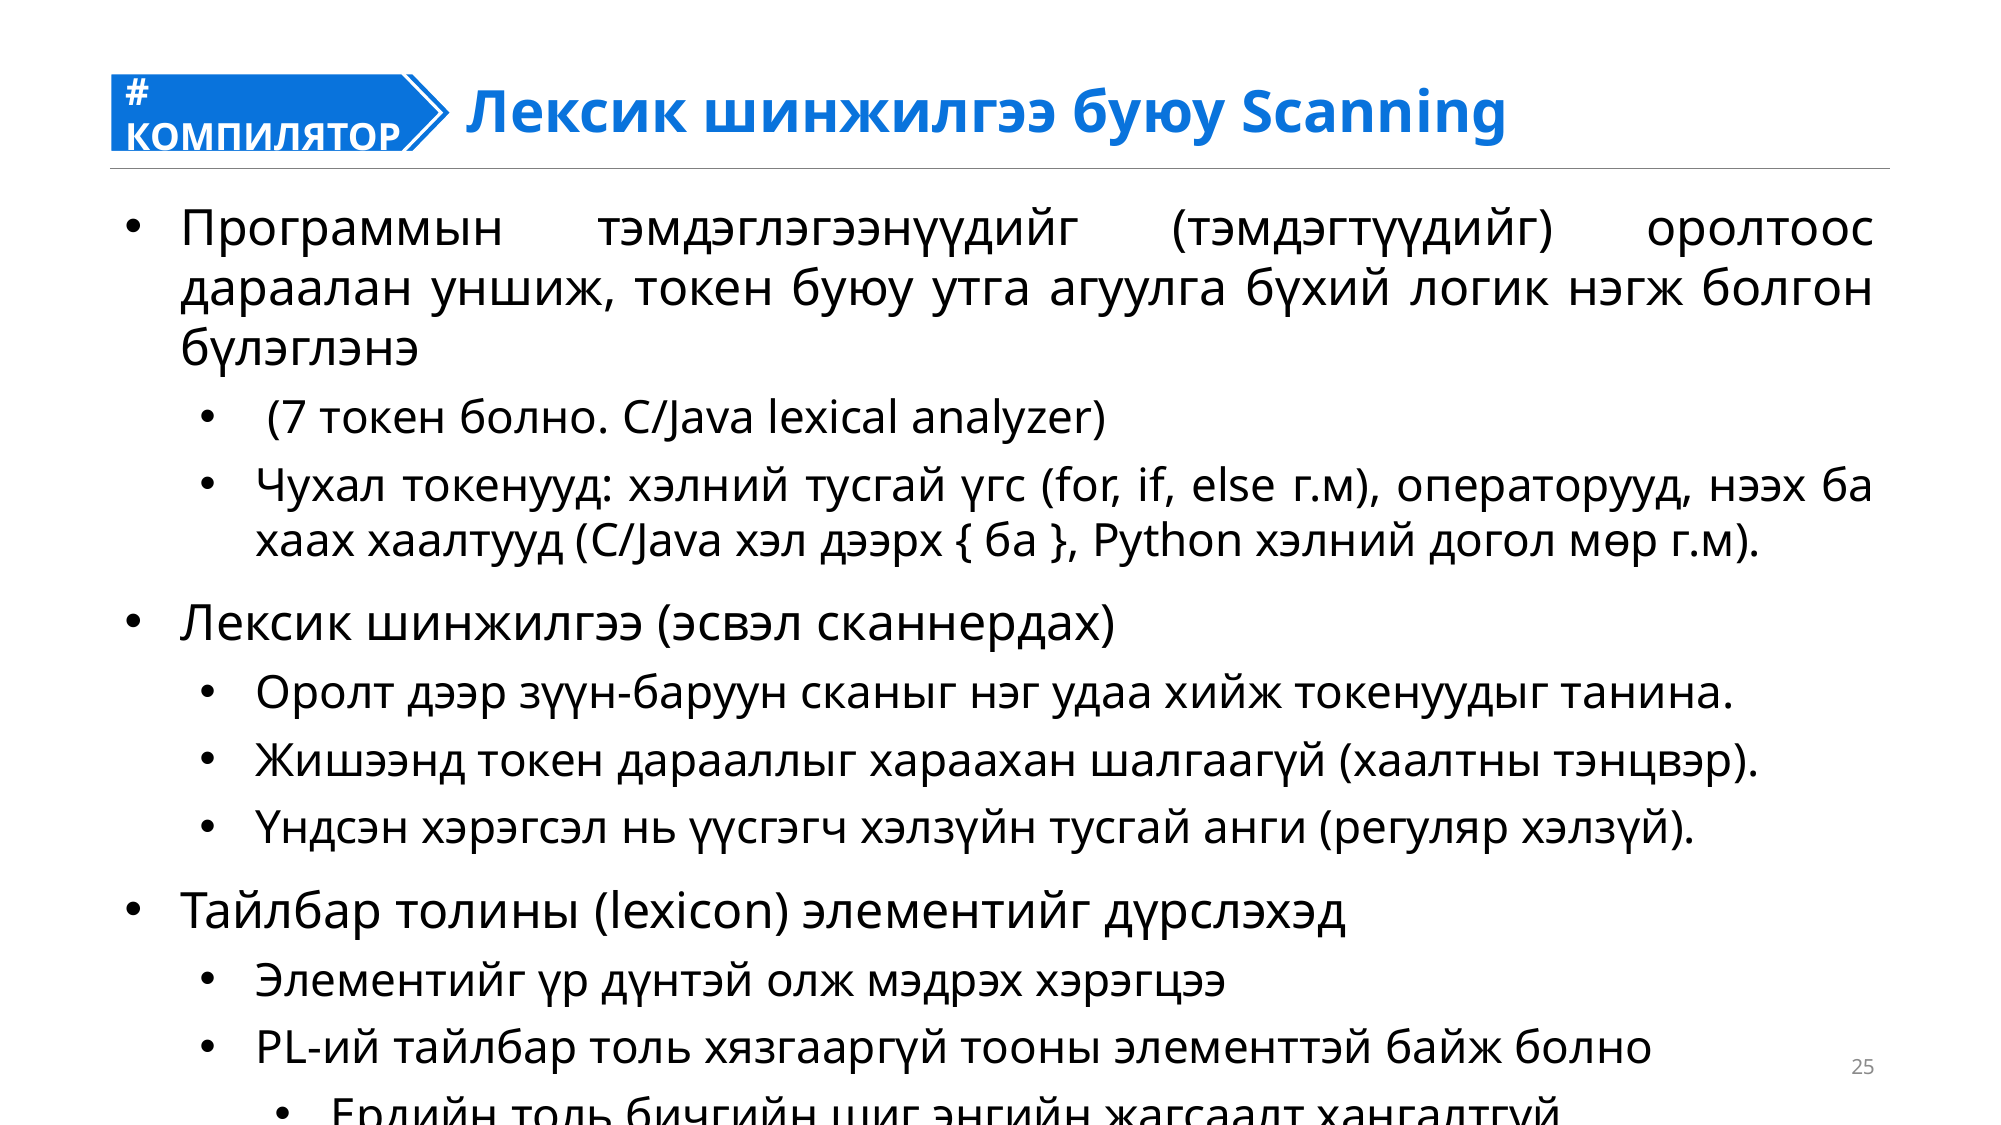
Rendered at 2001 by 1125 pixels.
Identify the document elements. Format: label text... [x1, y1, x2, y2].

slide_number 25 [1412, 1050, 1890, 1085]
text_box Лексик шинжилгээ буюу Scanning [451, 72, 1890, 153]
text_box # [404, 71, 455, 154]
text_box # КОМПИЛЯТОР [108, 71, 444, 154]
